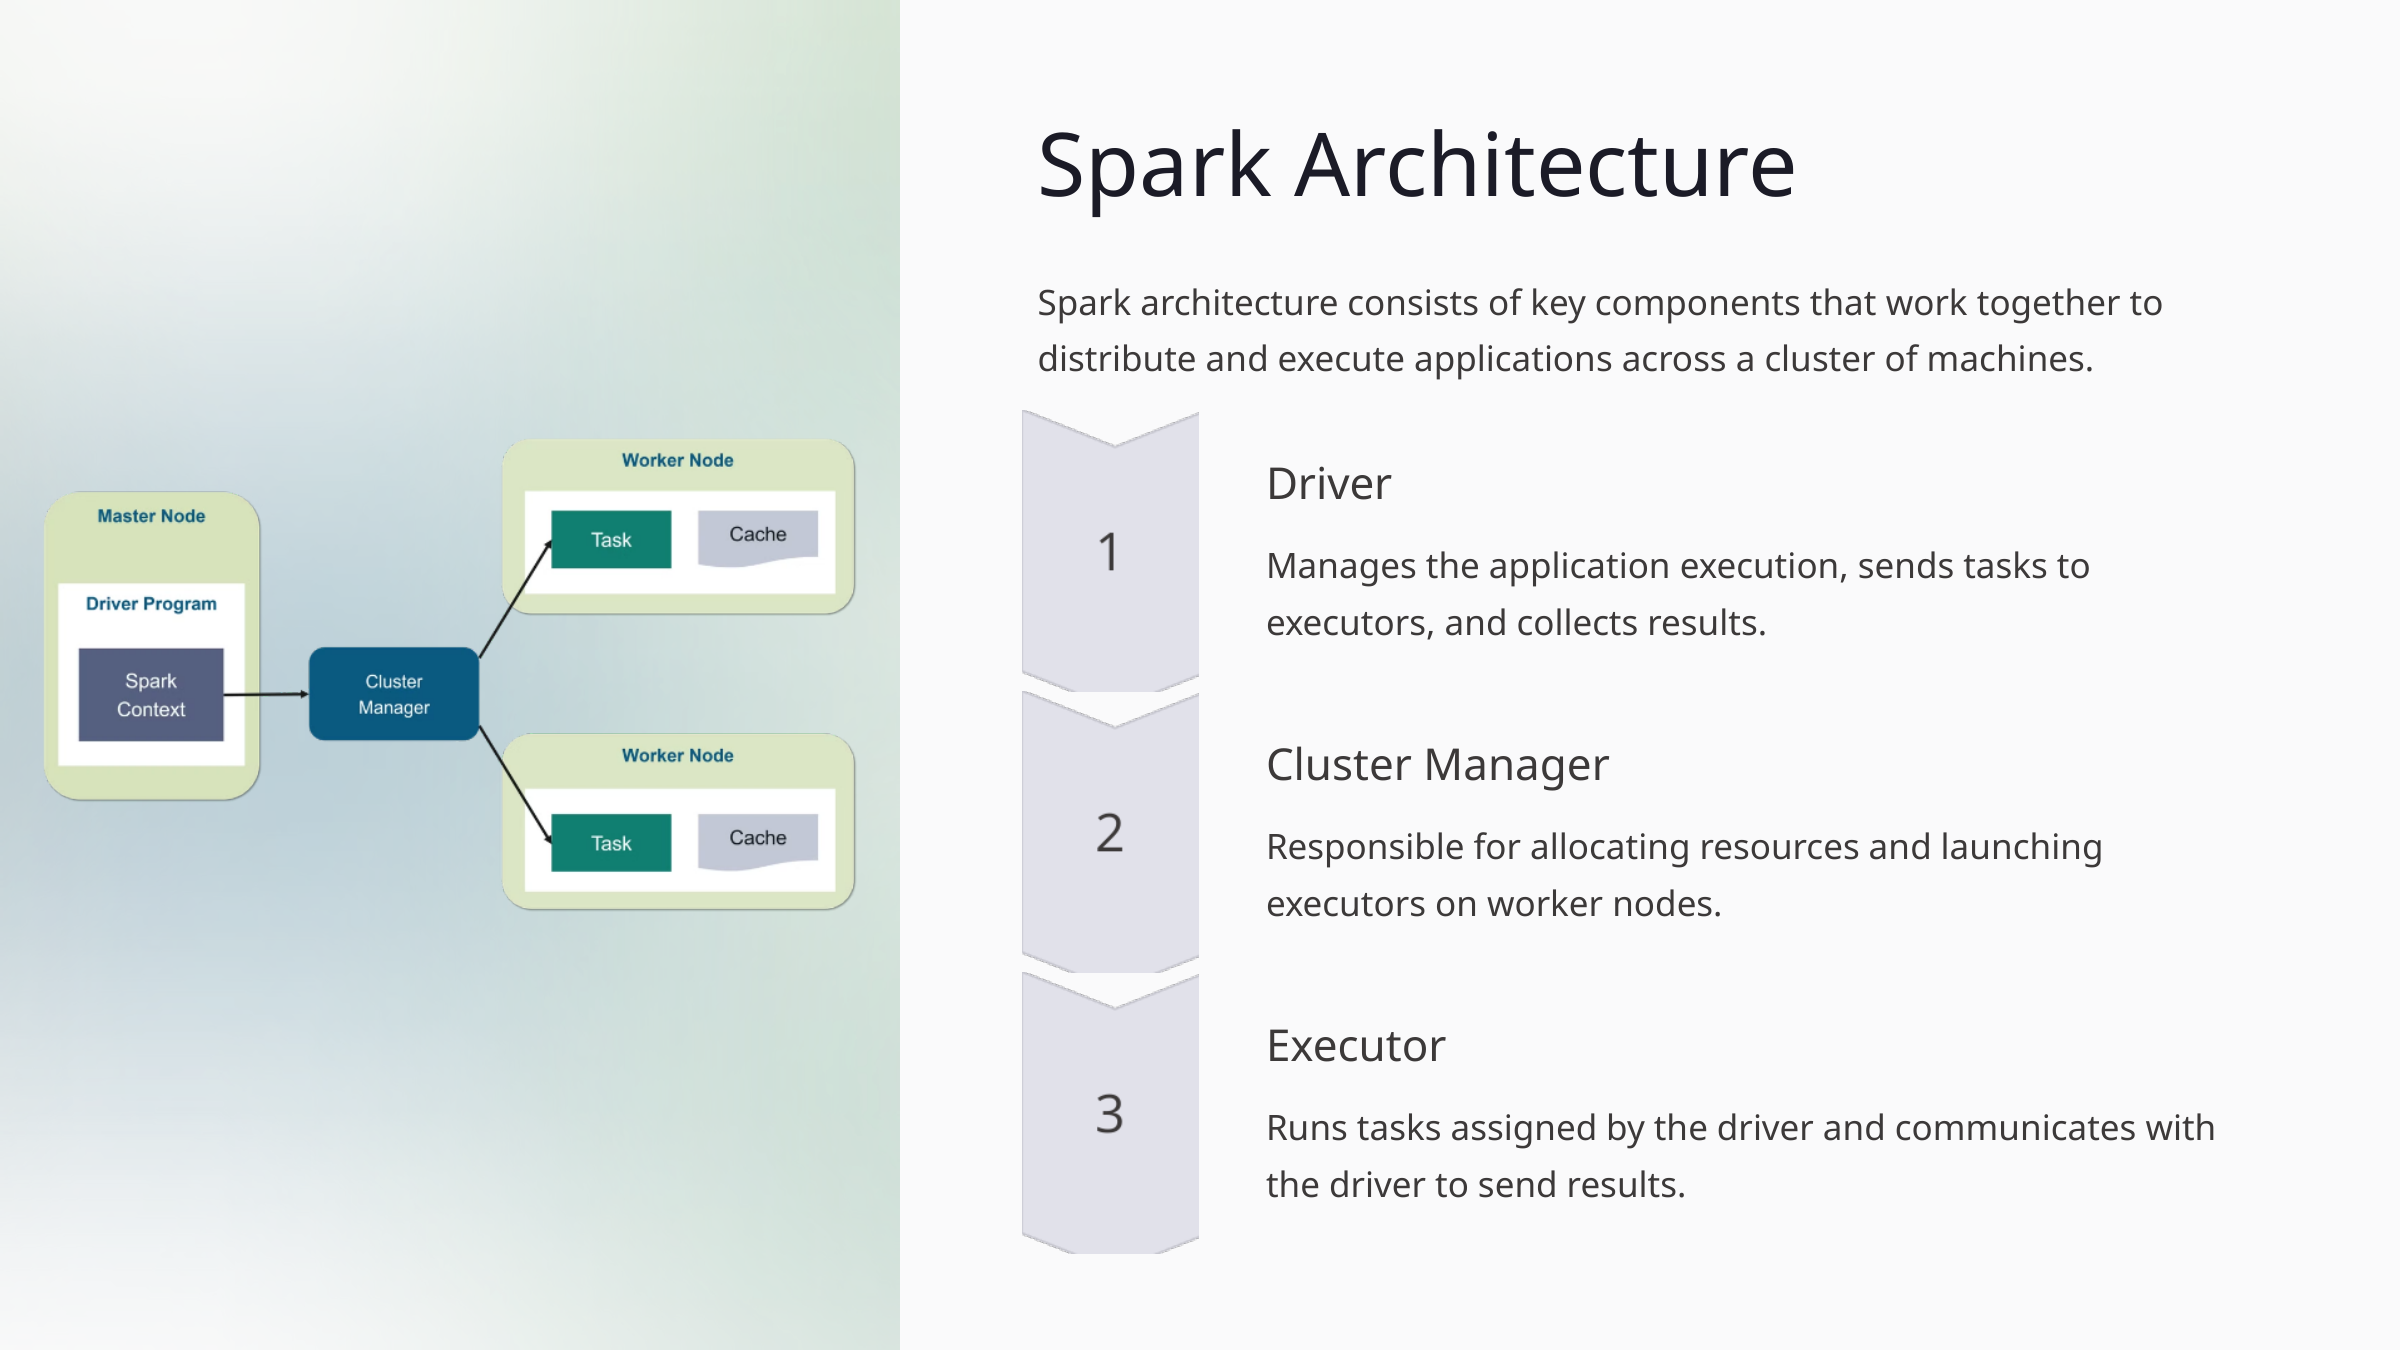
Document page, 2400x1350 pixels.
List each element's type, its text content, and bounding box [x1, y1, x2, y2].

text_box Runs tasks assigned by the driver and communicates with the driver to send results. [1251, 1084, 2278, 1197]
picture [1022, 410, 1199, 1255]
picture [0, 0, 900, 1350]
text_box Spark architecture consists of key components that work together to distribute and execute applications across a cluster of machines. [1022, 258, 2278, 372]
text_box Responsible for allocating resources and launching executors on worker nodes. [1251, 802, 2278, 916]
text_box Driver [1251, 446, 1691, 501]
text_box Spark Architecture [1022, 96, 1902, 207]
text_box Executor [1251, 1008, 1691, 1063]
text_box Manages the application execution, sends tasks to executors, and collects results. [1251, 521, 2278, 635]
text_box [900, 0, 2400, 1350]
text_box Cluster Manager [1251, 727, 1691, 782]
